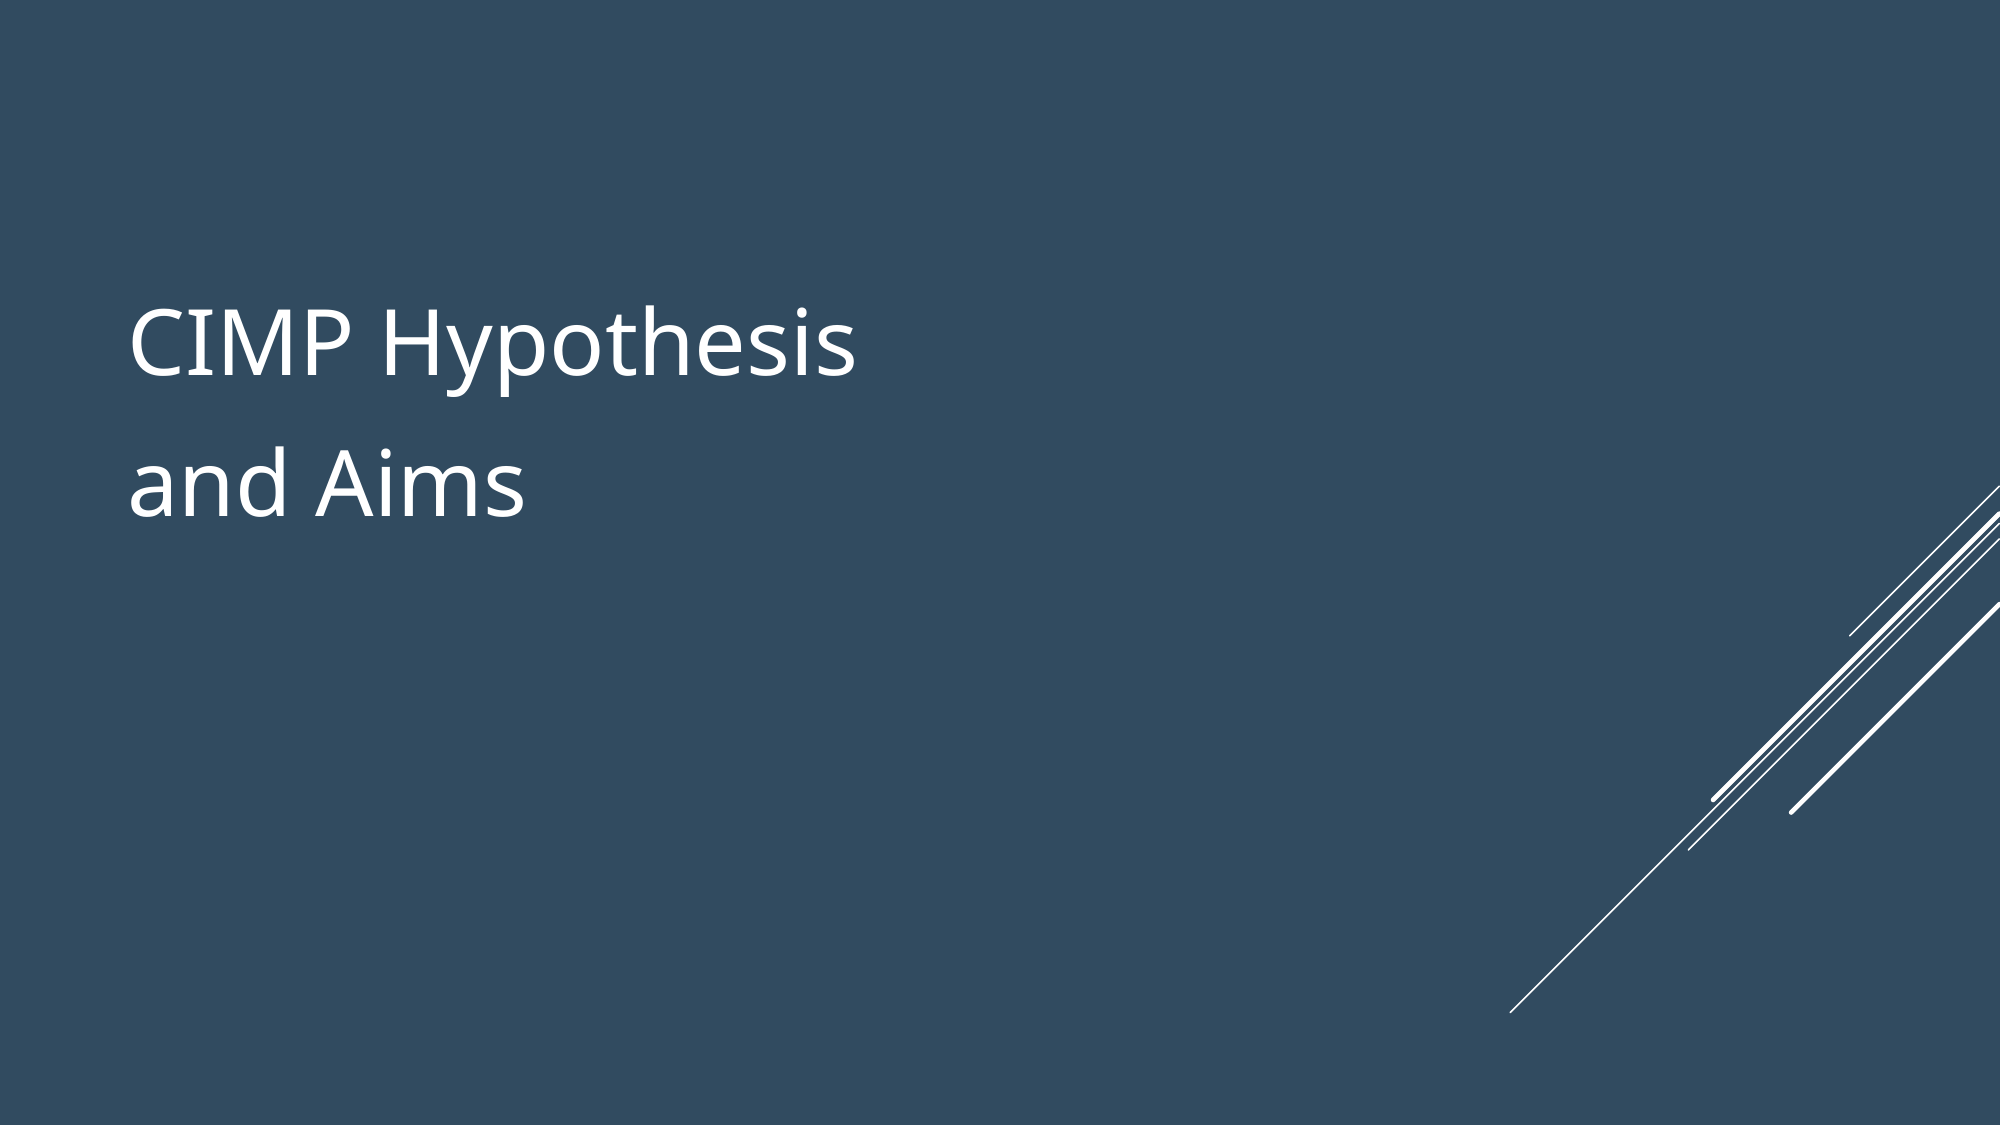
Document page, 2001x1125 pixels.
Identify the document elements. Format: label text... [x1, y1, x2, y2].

list CIMP Hypothesis and Aims [112, 112, 1513, 706]
